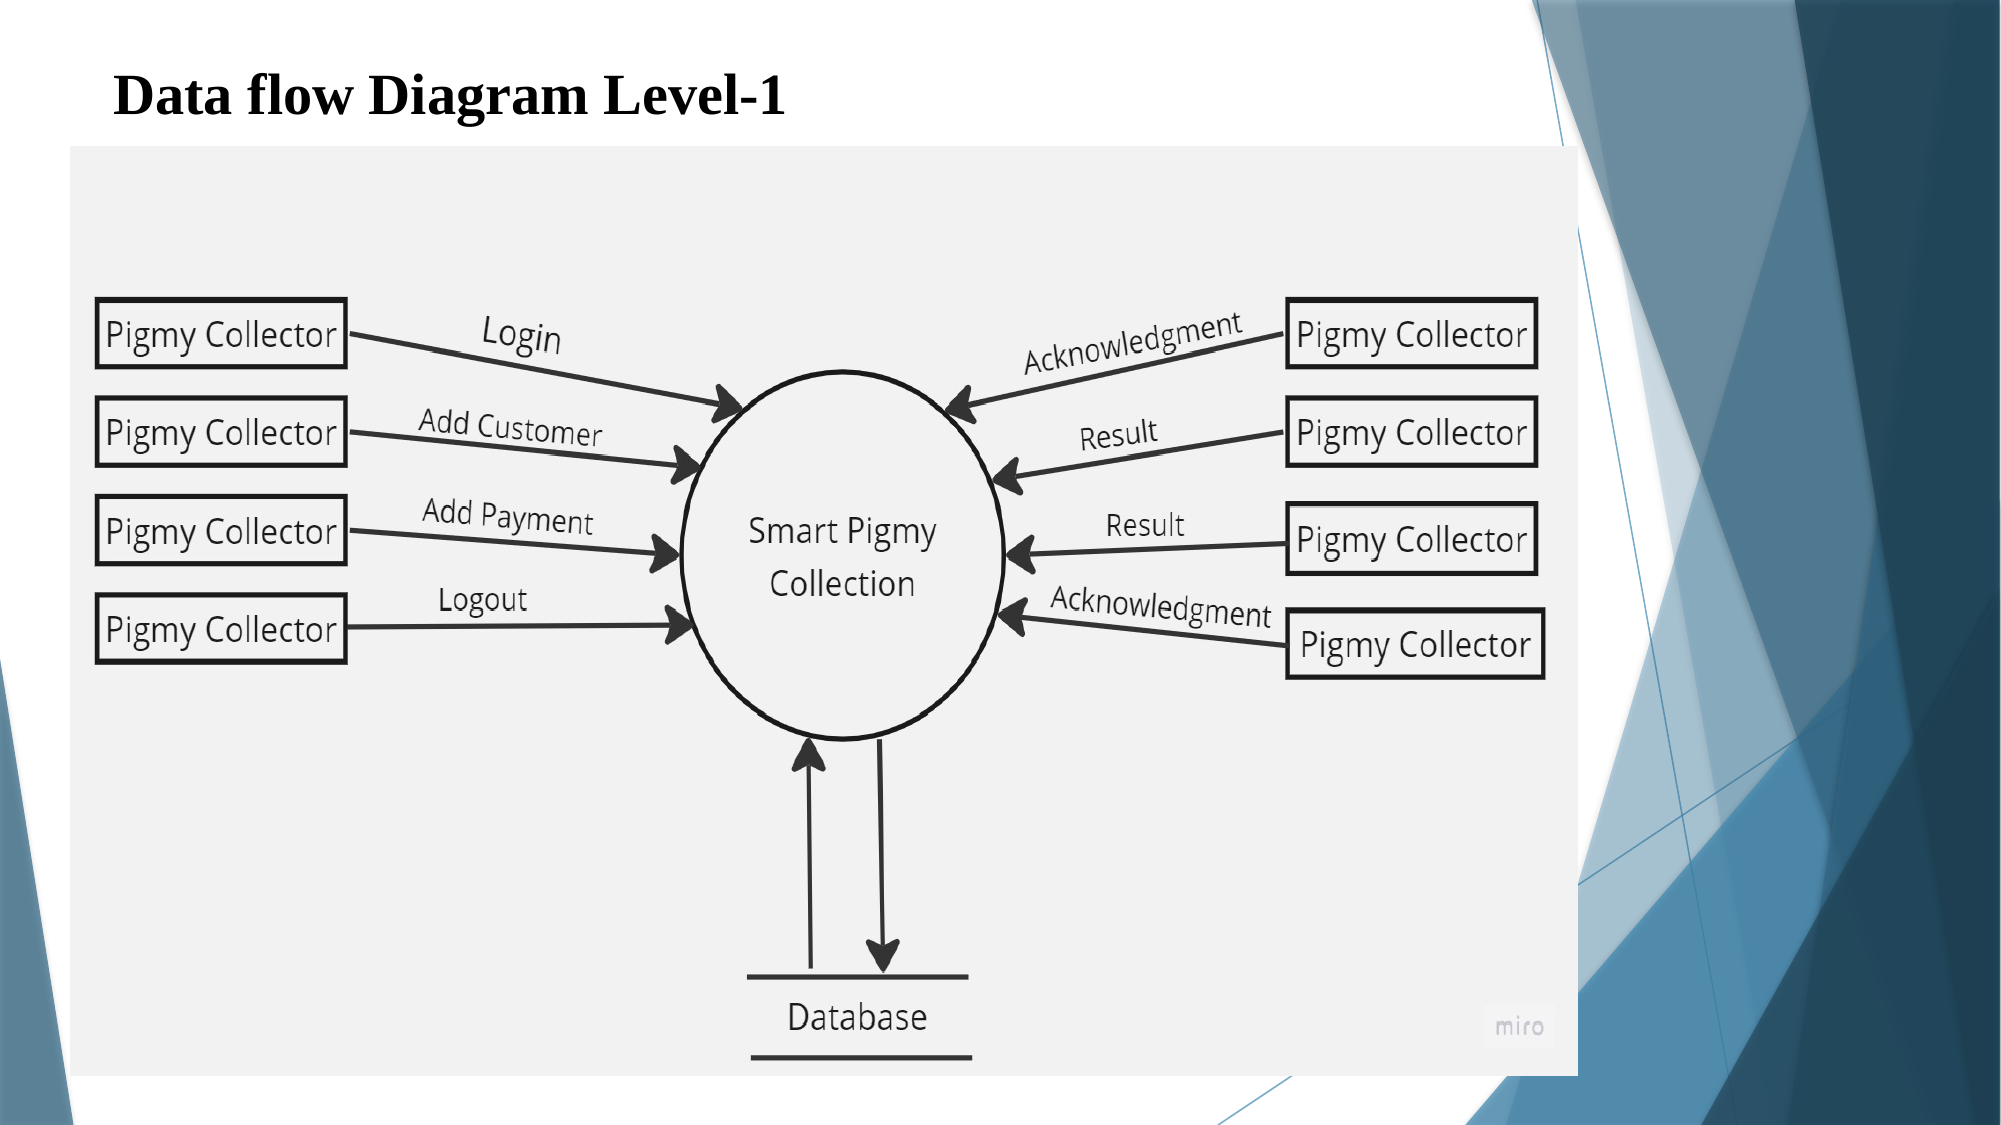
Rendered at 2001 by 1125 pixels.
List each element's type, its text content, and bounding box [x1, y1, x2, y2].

picture [70, 145, 1579, 1077]
text_box Data flow Diagram Level-1 [98, 49, 1100, 134]
